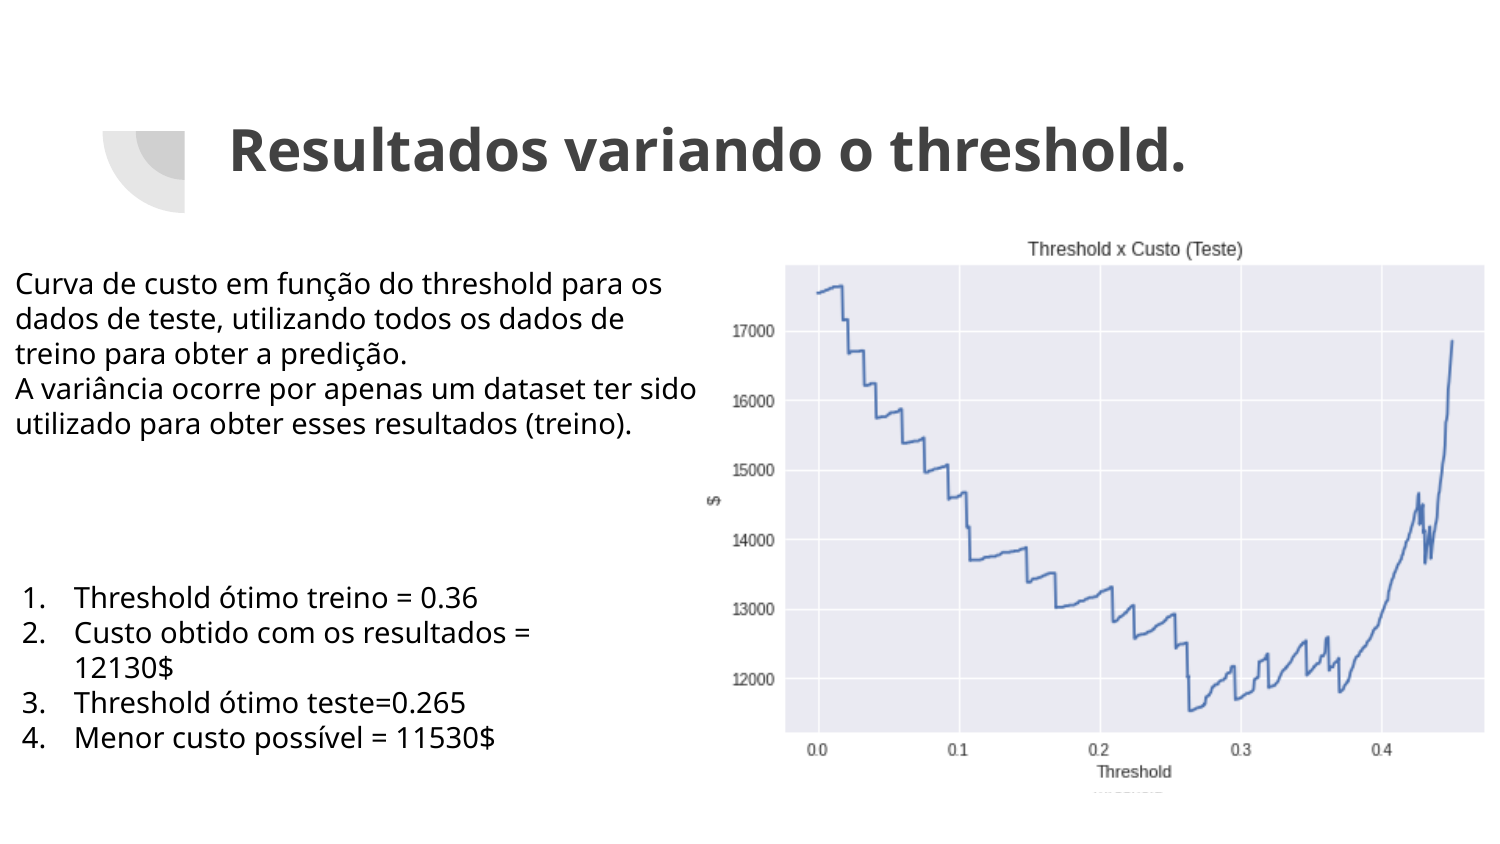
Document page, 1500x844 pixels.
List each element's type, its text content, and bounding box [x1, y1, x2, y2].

text_box Threshold ótimo treino = 0.36 Custo obtido com os resultados = 12130$ Threshold ótimo teste=0.265 Menor custo possível = 11530$ [0, 564, 553, 770]
picture [697, 230, 1494, 806]
text_box Curva de custo em função do threshold para os dados de teste, utilizando todos os dados de treino para obter a predição. A variância ocorre por apenas um dataset ter sido utilizado para obter esses resultados (treino). [0, 250, 692, 456]
title Resultados variando o threshold. [213, 98, 1368, 250]
